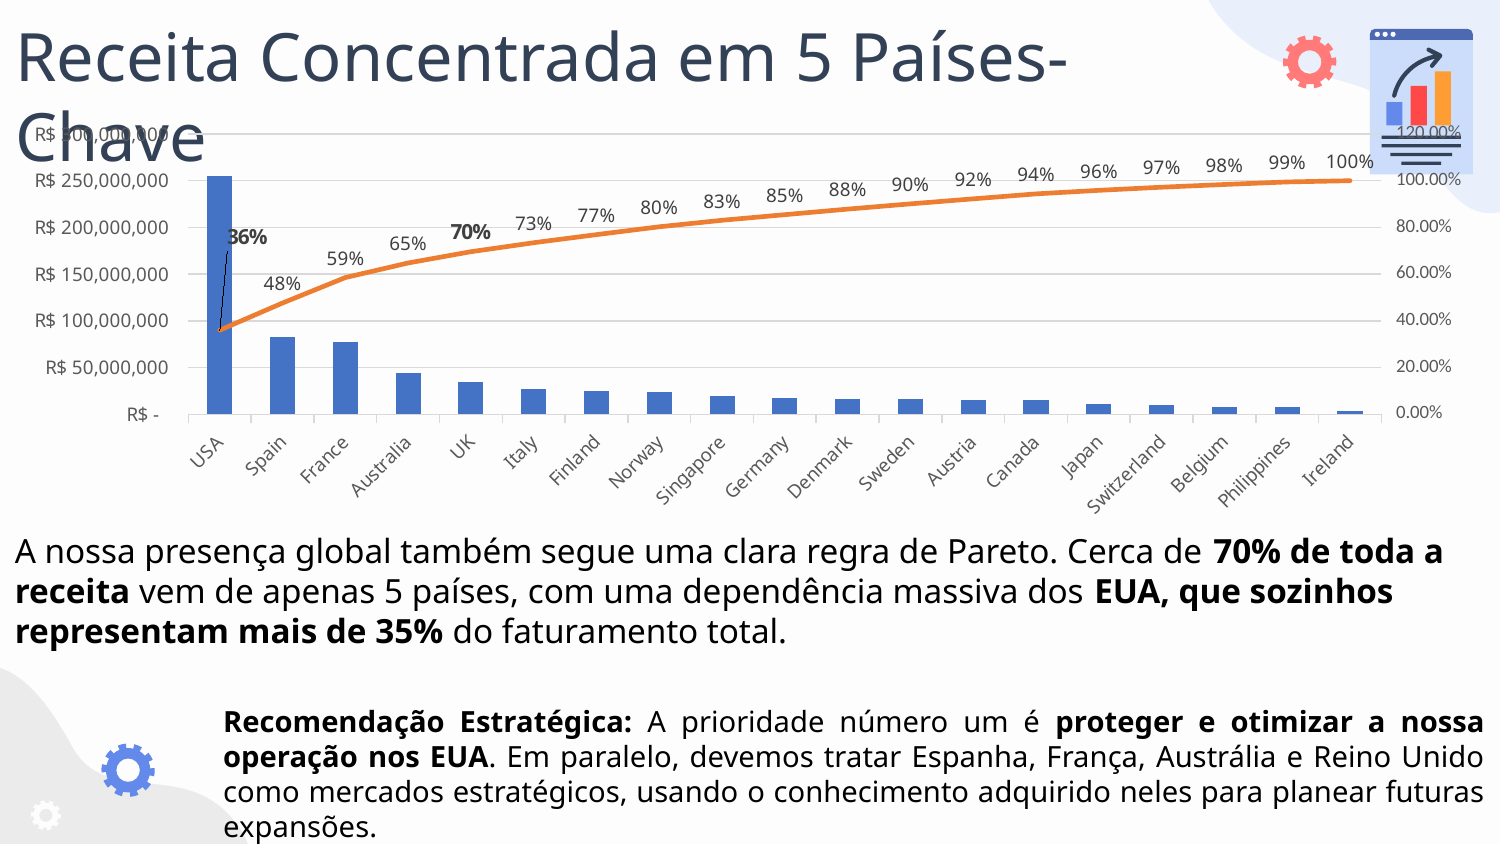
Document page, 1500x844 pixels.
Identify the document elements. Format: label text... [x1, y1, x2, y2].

title Receita Concentrada em 5 Países-Chave [0, 0, 1264, 94]
text_box A nossa presença global também segue uma clara regra de Pareto. Cerca de 70% de toda a receita vem de apenas 5 países, com uma dependência massiva dos EUA, que sozinhos representam mais de 35% do faturamento total. [0, 536, 1492, 657]
chart [0, 112, 1492, 529]
text_box Recomendação Estratégica: A prioridade número um é proteger e otimizar a nossa operação nos EUA. Em paralelo, devemos tratar Espanha, França, Austrália e Reino Unido como mercados estratégicos, usando o conhecimento adquirido neles para planear futuras expansões. [133, 695, 1500, 844]
